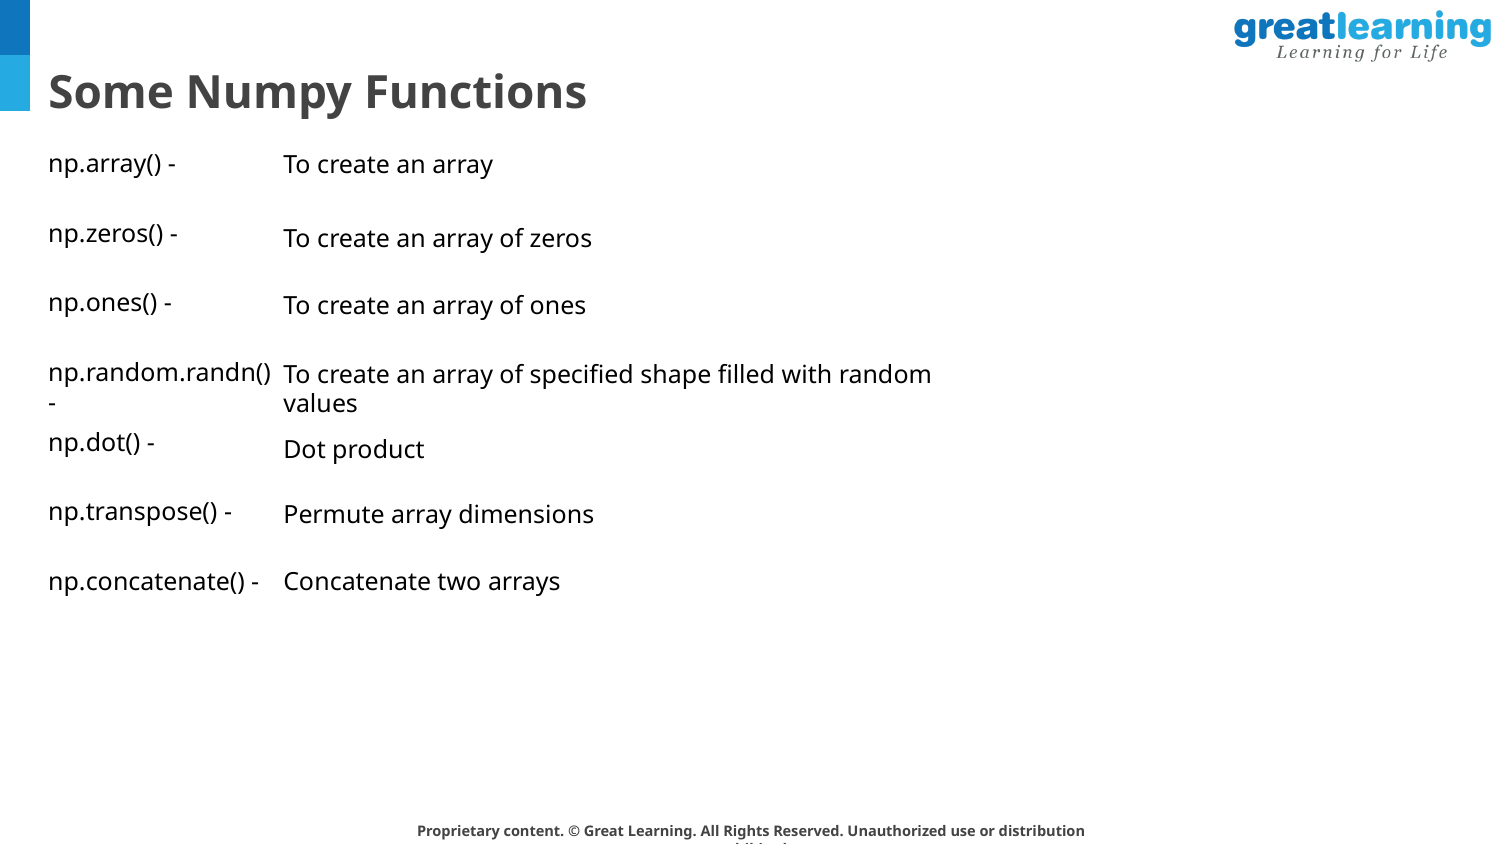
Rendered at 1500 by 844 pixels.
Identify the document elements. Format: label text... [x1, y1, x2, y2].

text_box np.dot() - [33, 411, 202, 465]
text_box To create an array of ones [268, 274, 627, 329]
text_box Dot product [268, 418, 627, 473]
text_box np.concatenate() - [33, 550, 278, 604]
text_box np.ones() - [33, 271, 202, 326]
picture [1234, 10, 1491, 62]
picture [0, 0, 30, 111]
text_box Permute array dimensions [268, 483, 627, 538]
text_box np.zeros() - [33, 202, 202, 257]
text_box np.transpose() - [33, 480, 278, 535]
text_box Concatenate two arrays [278, 550, 627, 604]
text_box To create an array of zeros [268, 207, 627, 262]
text_box np.random.randn() - [33, 341, 288, 396]
text_box To create an array of specified shape filled with random values [268, 343, 1024, 412]
title Some Numpy Functions [33, 47, 1431, 142]
text_box To create an array [268, 133, 523, 188]
text_box np.array() - [33, 132, 202, 187]
